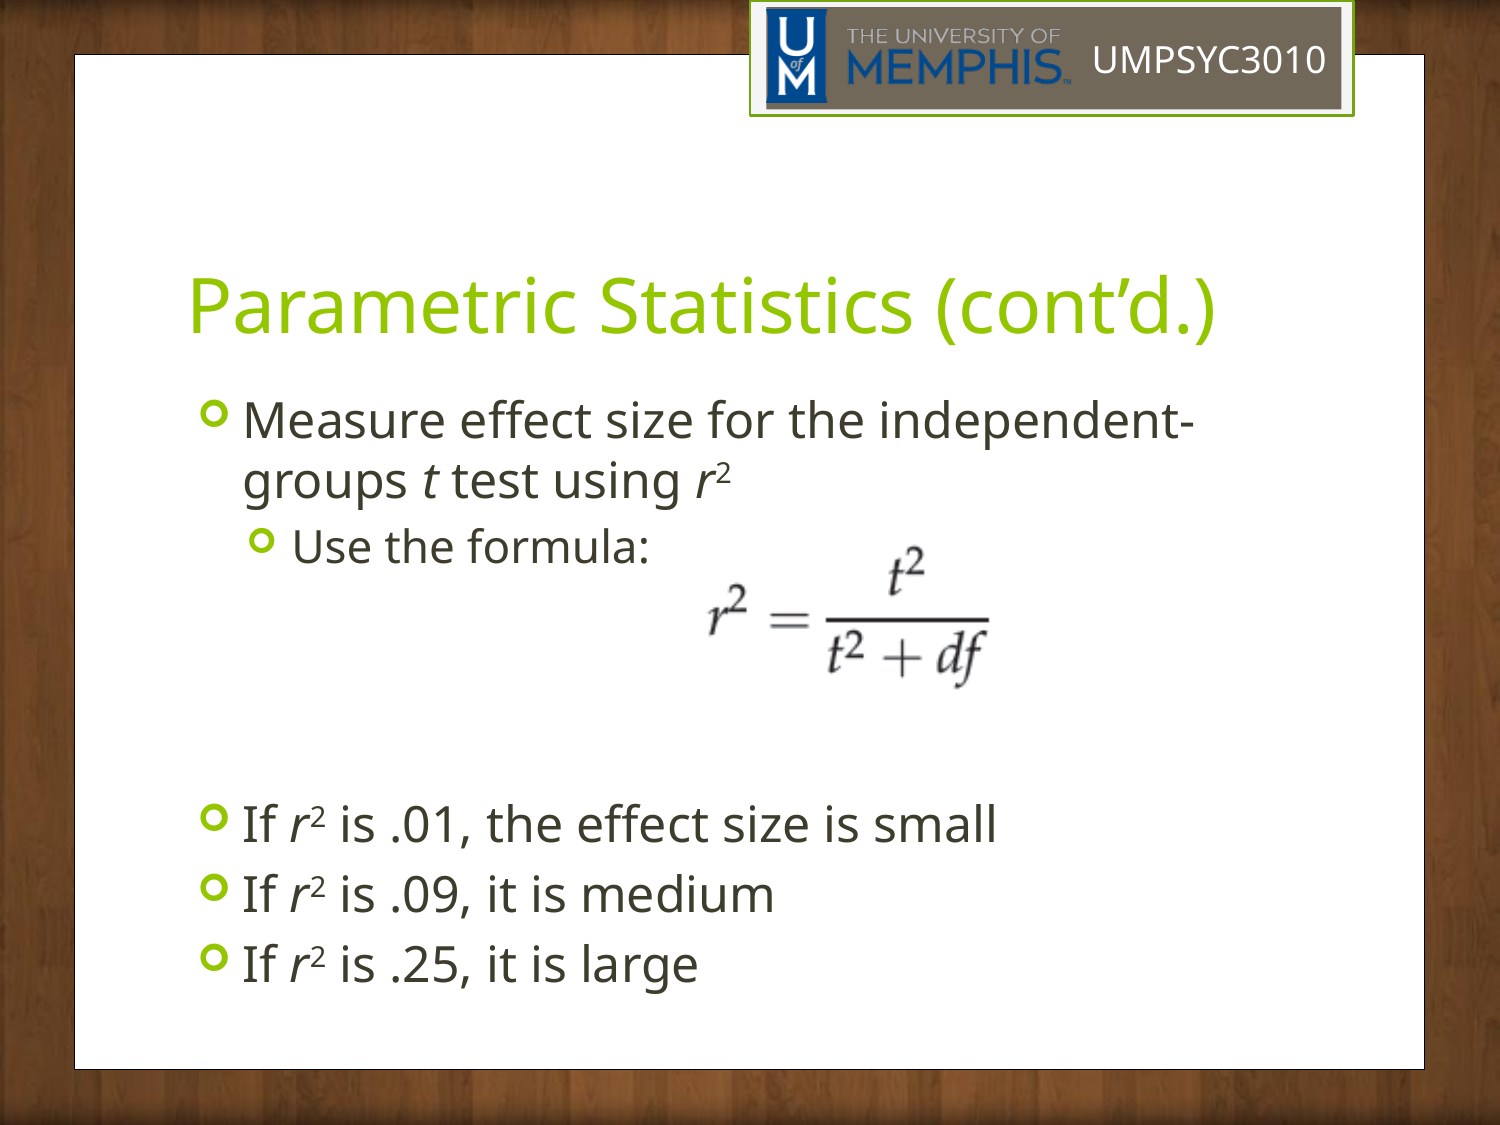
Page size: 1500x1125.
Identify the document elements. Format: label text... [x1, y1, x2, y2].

picture [699, 537, 1003, 699]
picture [0, 0, 1500, 1125]
title Parametric Statistics (cont’d.) [171, 168, 1324, 357]
list Measure effect size for the independent-groups t test using r2 Use the formula: If r2 is .01, the effect size is small If r2 is .09, it is medium If r2 is .25, it is large [171, 381, 1283, 957]
picture [766, 9, 1071, 103]
